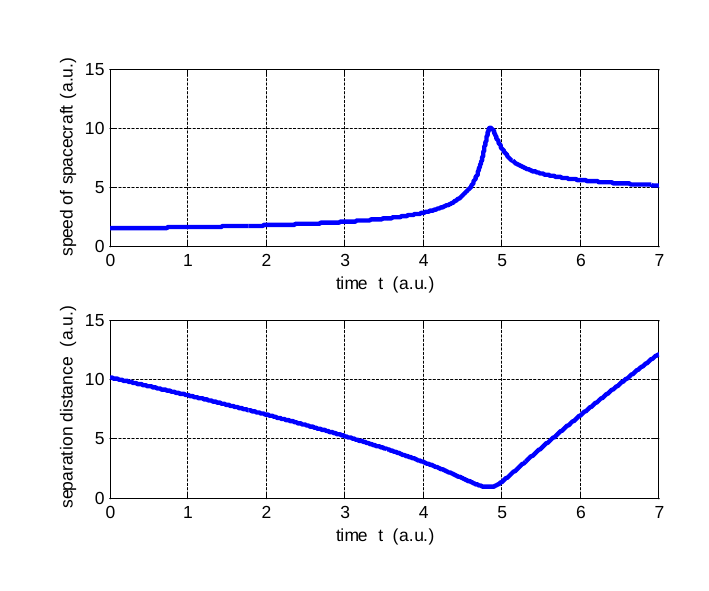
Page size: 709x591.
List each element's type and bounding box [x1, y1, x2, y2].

picture [52, 55, 671, 562]
